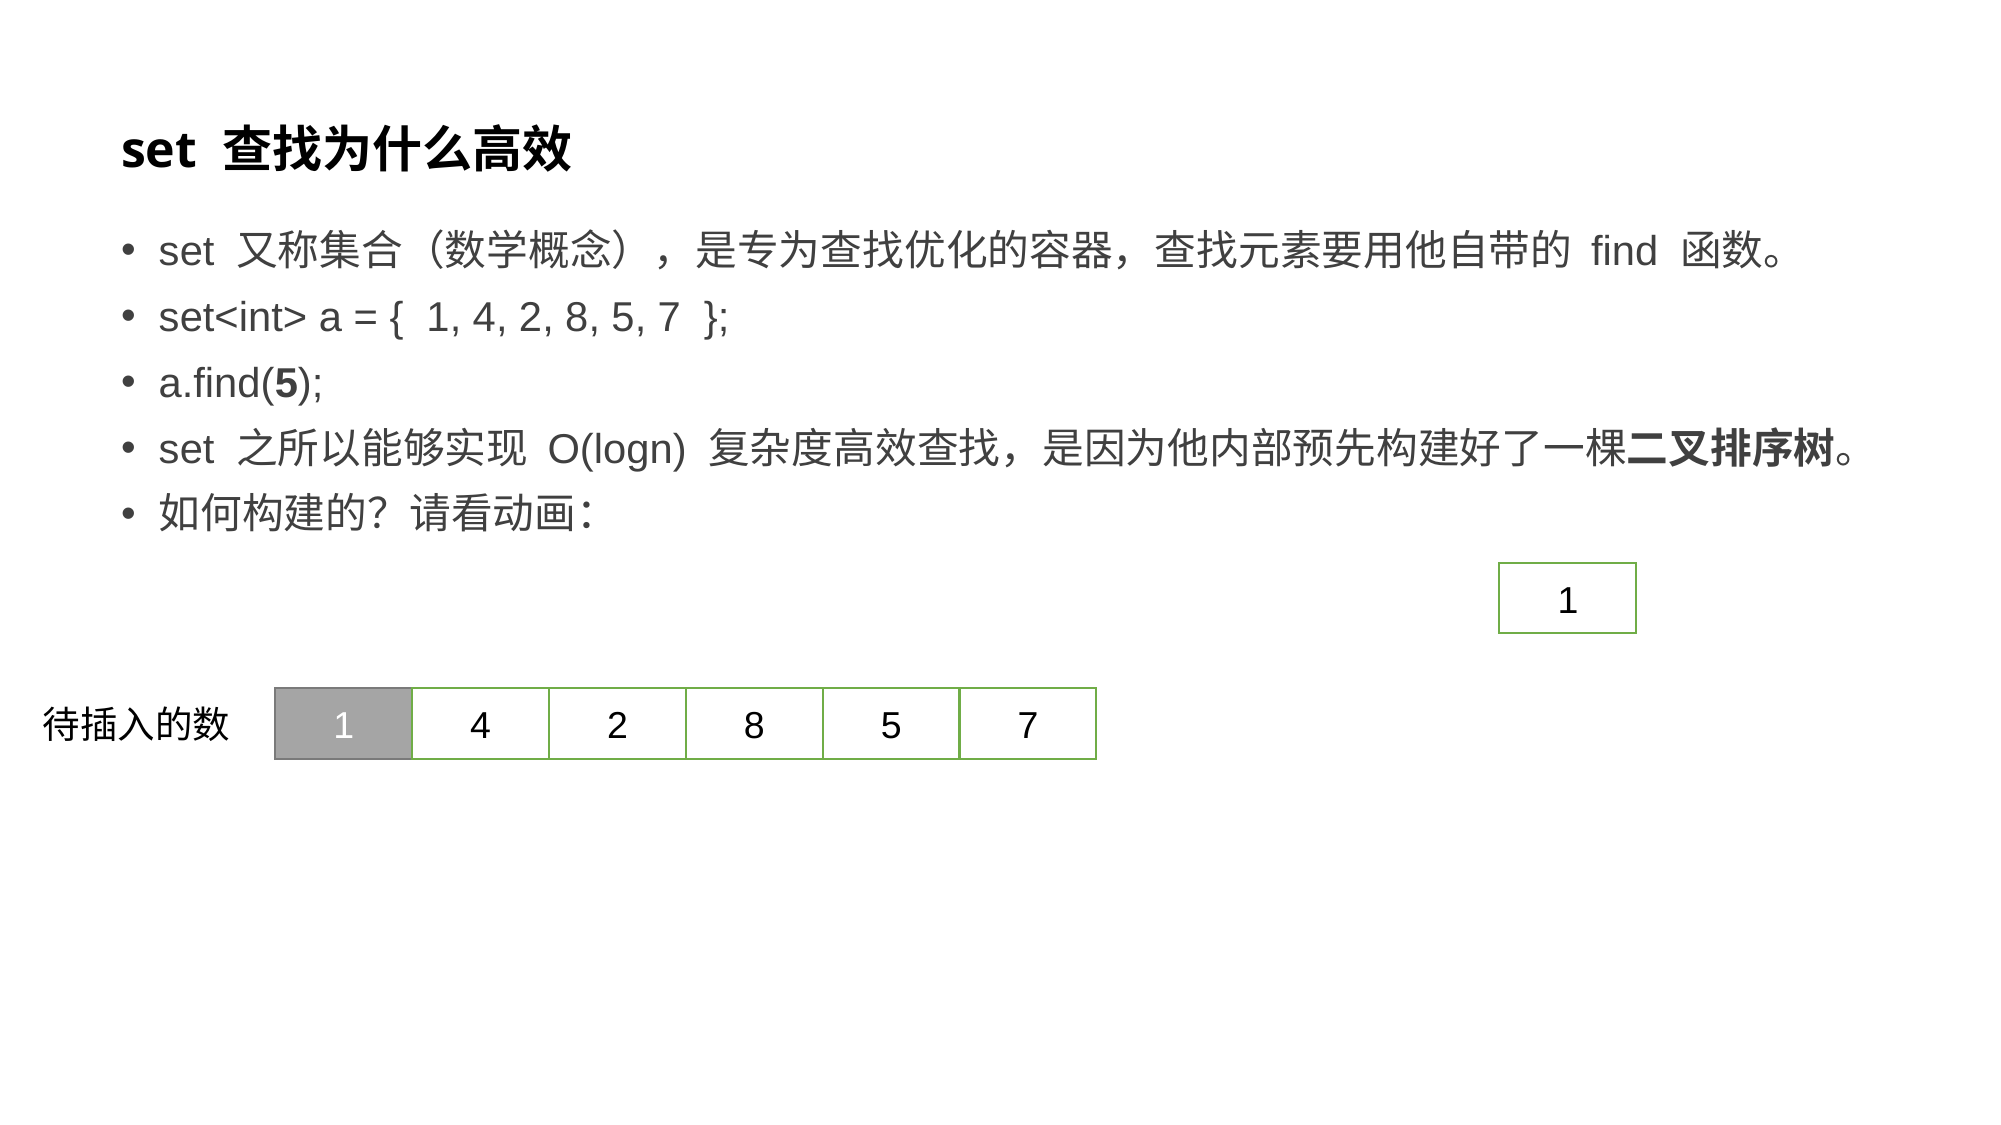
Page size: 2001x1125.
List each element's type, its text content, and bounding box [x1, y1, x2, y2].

text_box 待插入的数 [28, 693, 246, 753]
text_box 7 [958, 687, 1097, 760]
text_box 1 [274, 687, 411, 760]
text_box 1 [1498, 562, 1637, 634]
text_box 5 [822, 687, 958, 760]
text_box 8 [685, 687, 822, 760]
list set 又称集合（数学概念），是专为查找优化的容器，查找元素要用他自带的 find 函数。 set<int> a = { 1, 4, 2, 8, 5, 7 }; a.find(5); set 之所以能够实现 O(logn) 复杂度高效查找，是因为他内部预先构建好了一棵二叉排序树。 如何构建的？请看动画： [106, 222, 1921, 936]
title set 查找为什么高效 [106, 42, 1832, 222]
text_box 2 [548, 687, 685, 760]
text_box 4 [411, 687, 548, 760]
